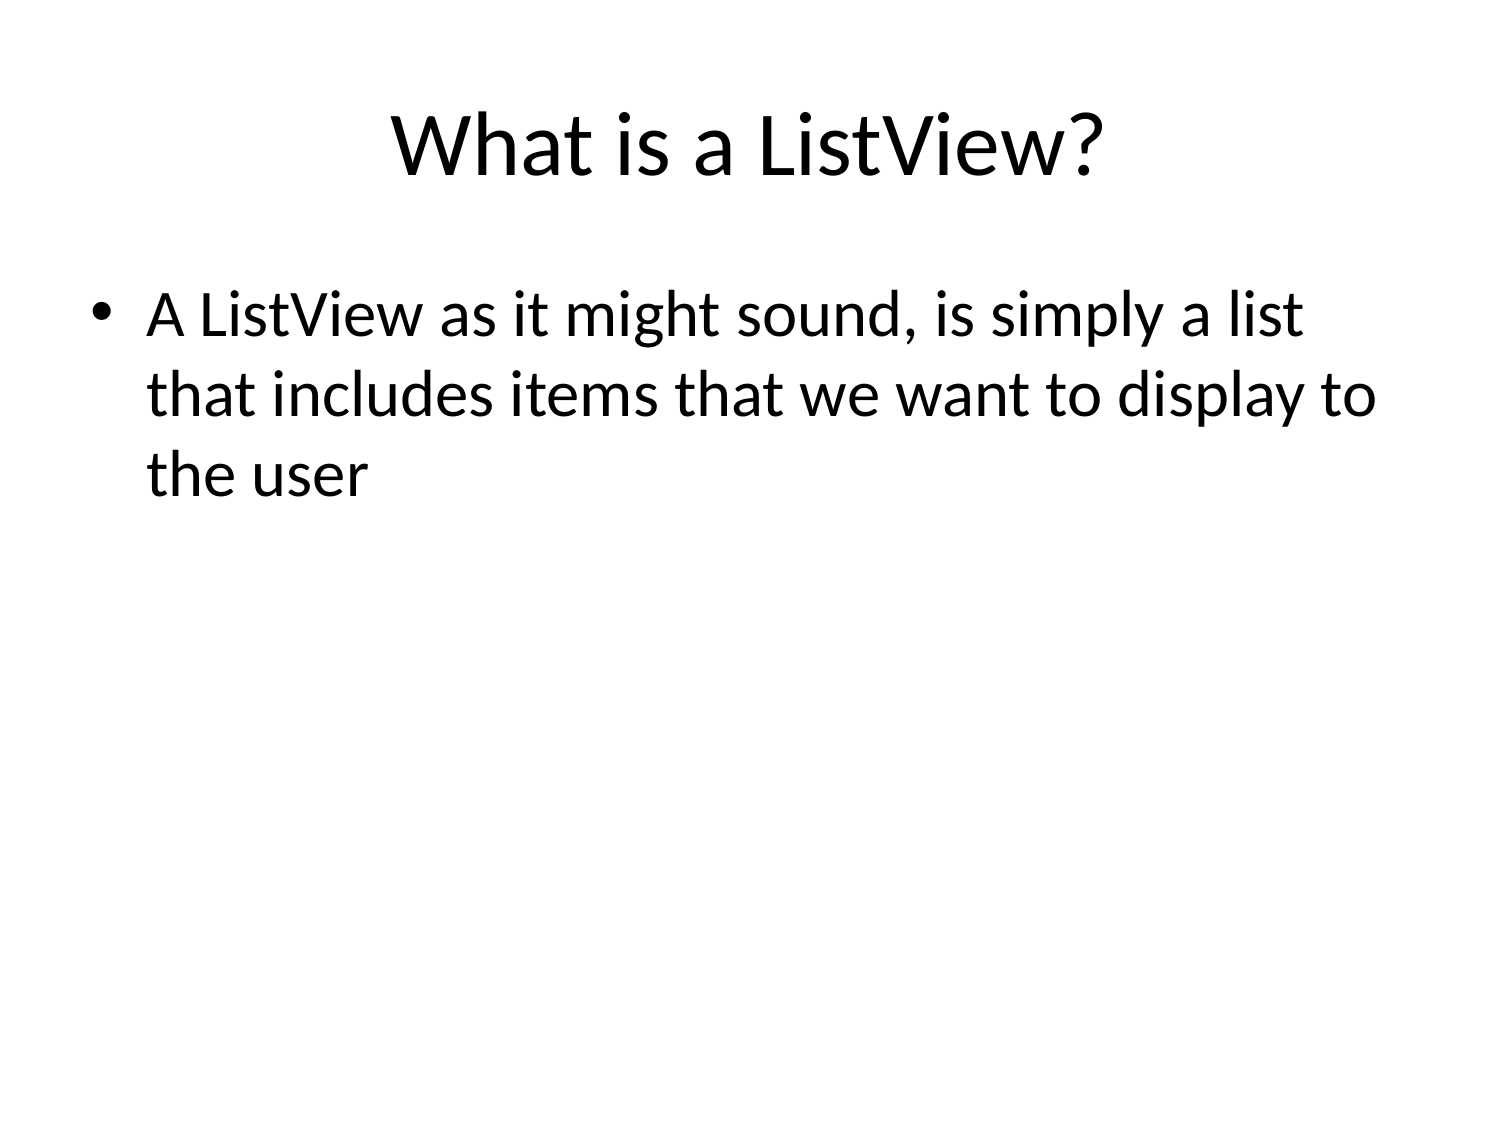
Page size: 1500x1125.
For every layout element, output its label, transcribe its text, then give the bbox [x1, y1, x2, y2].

title What is a ListView? [75, 45, 1425, 233]
list A ListView as it might sound, is simply a list that includes items that we want to display to the user [75, 262, 1425, 1005]
